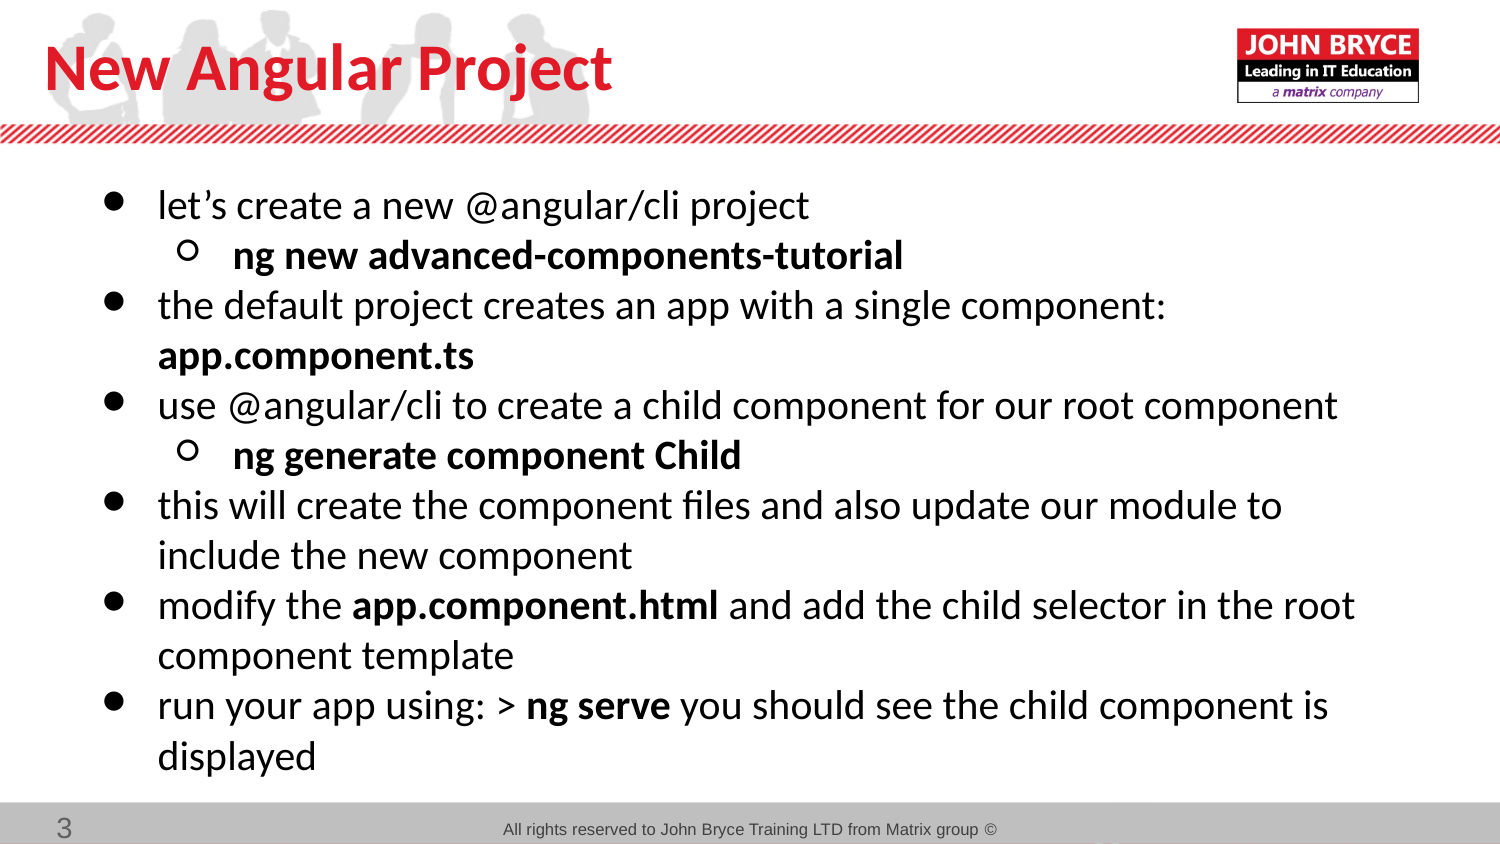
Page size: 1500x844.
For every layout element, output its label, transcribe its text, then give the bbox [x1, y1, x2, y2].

picture [0, 0, 1500, 802]
title New Angular Project [29, 15, 1022, 112]
list let’s create a new @angular/cli project ng new advanced-components-tutorial the default project creates an app with a single component: app.component.ts use @angular/cli to create a child component for our root component ng generate component Child this will create the component files and also update our module to include the new component modify the app.component.html and add the child selector in the root component template run your app using: > ng serve you should see the child component is displayed [67, 162, 1418, 766]
